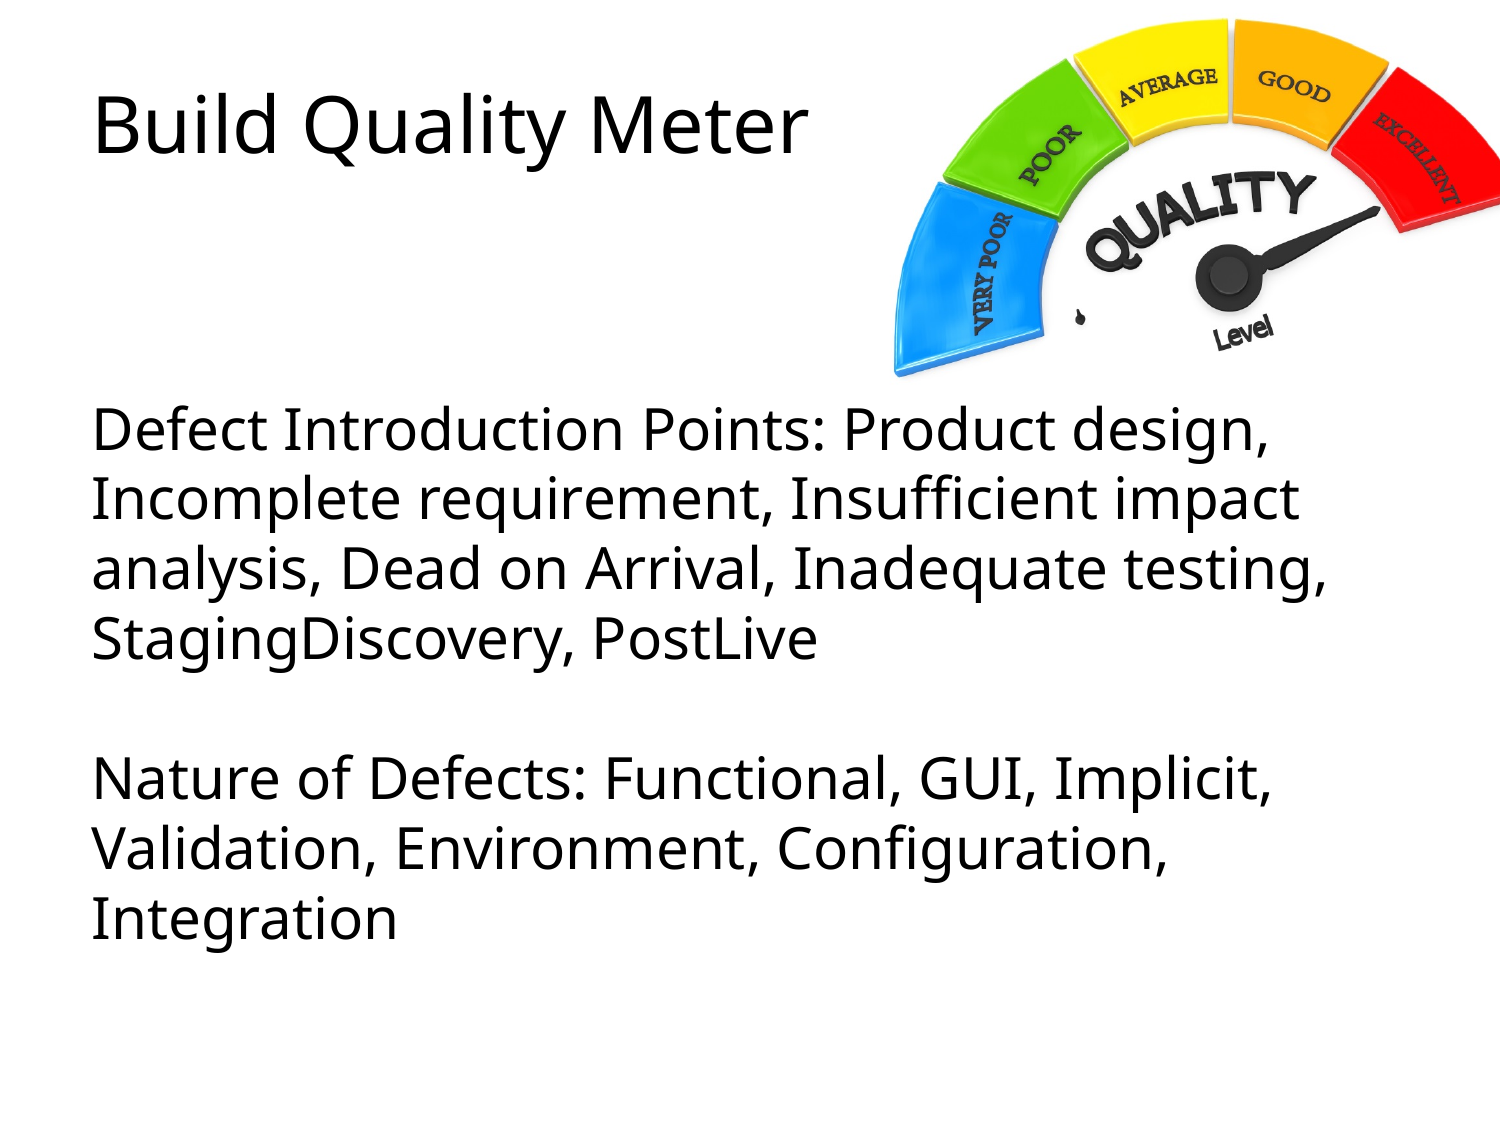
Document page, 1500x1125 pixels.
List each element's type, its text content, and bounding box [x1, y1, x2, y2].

picture [879, 0, 1500, 497]
text_box Build Quality Meter [76, 78, 874, 219]
text_box Defect Introduction Points: Product design, Incomplete requirement, Insufficient impact analysis, Dead on Arrival, Inadequate testing, StagingDiscovery, PostLive Nature of Defects: Functional, GUI, Implicit, Validation, Environment, Configuration, Integration [76, 314, 1427, 1012]
